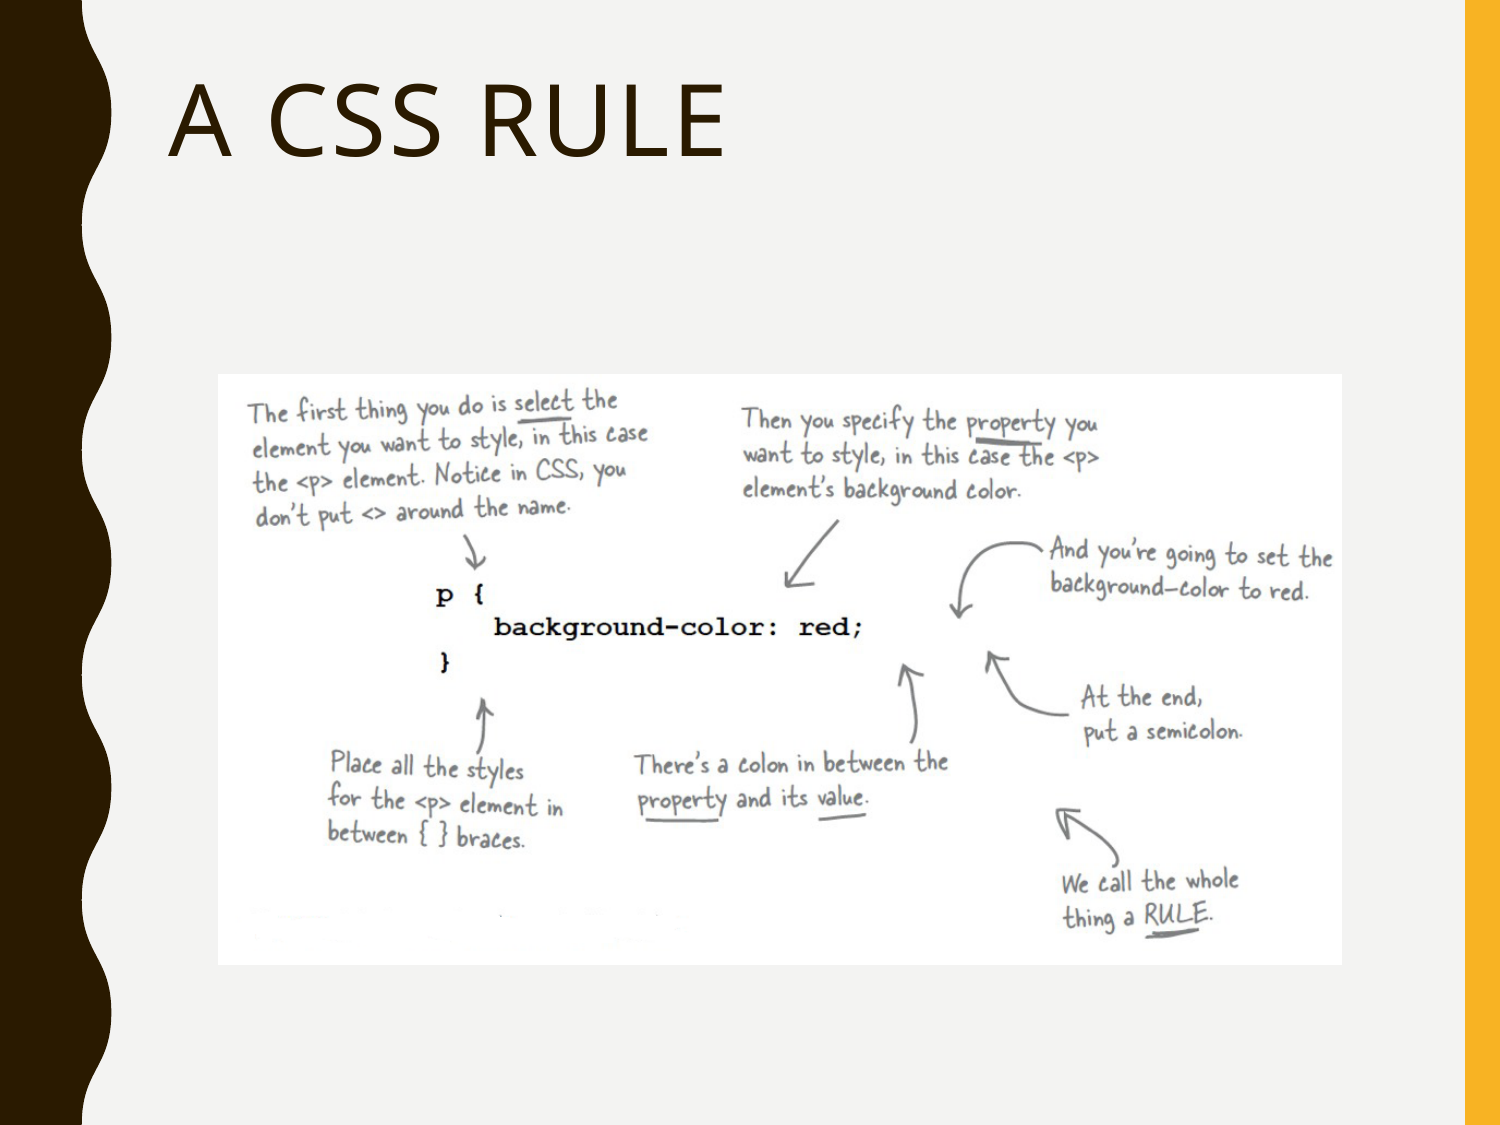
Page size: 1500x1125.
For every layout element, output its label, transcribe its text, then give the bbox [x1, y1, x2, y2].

title A CSS Rule [154, 62, 1407, 308]
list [218, 374, 1342, 965]
